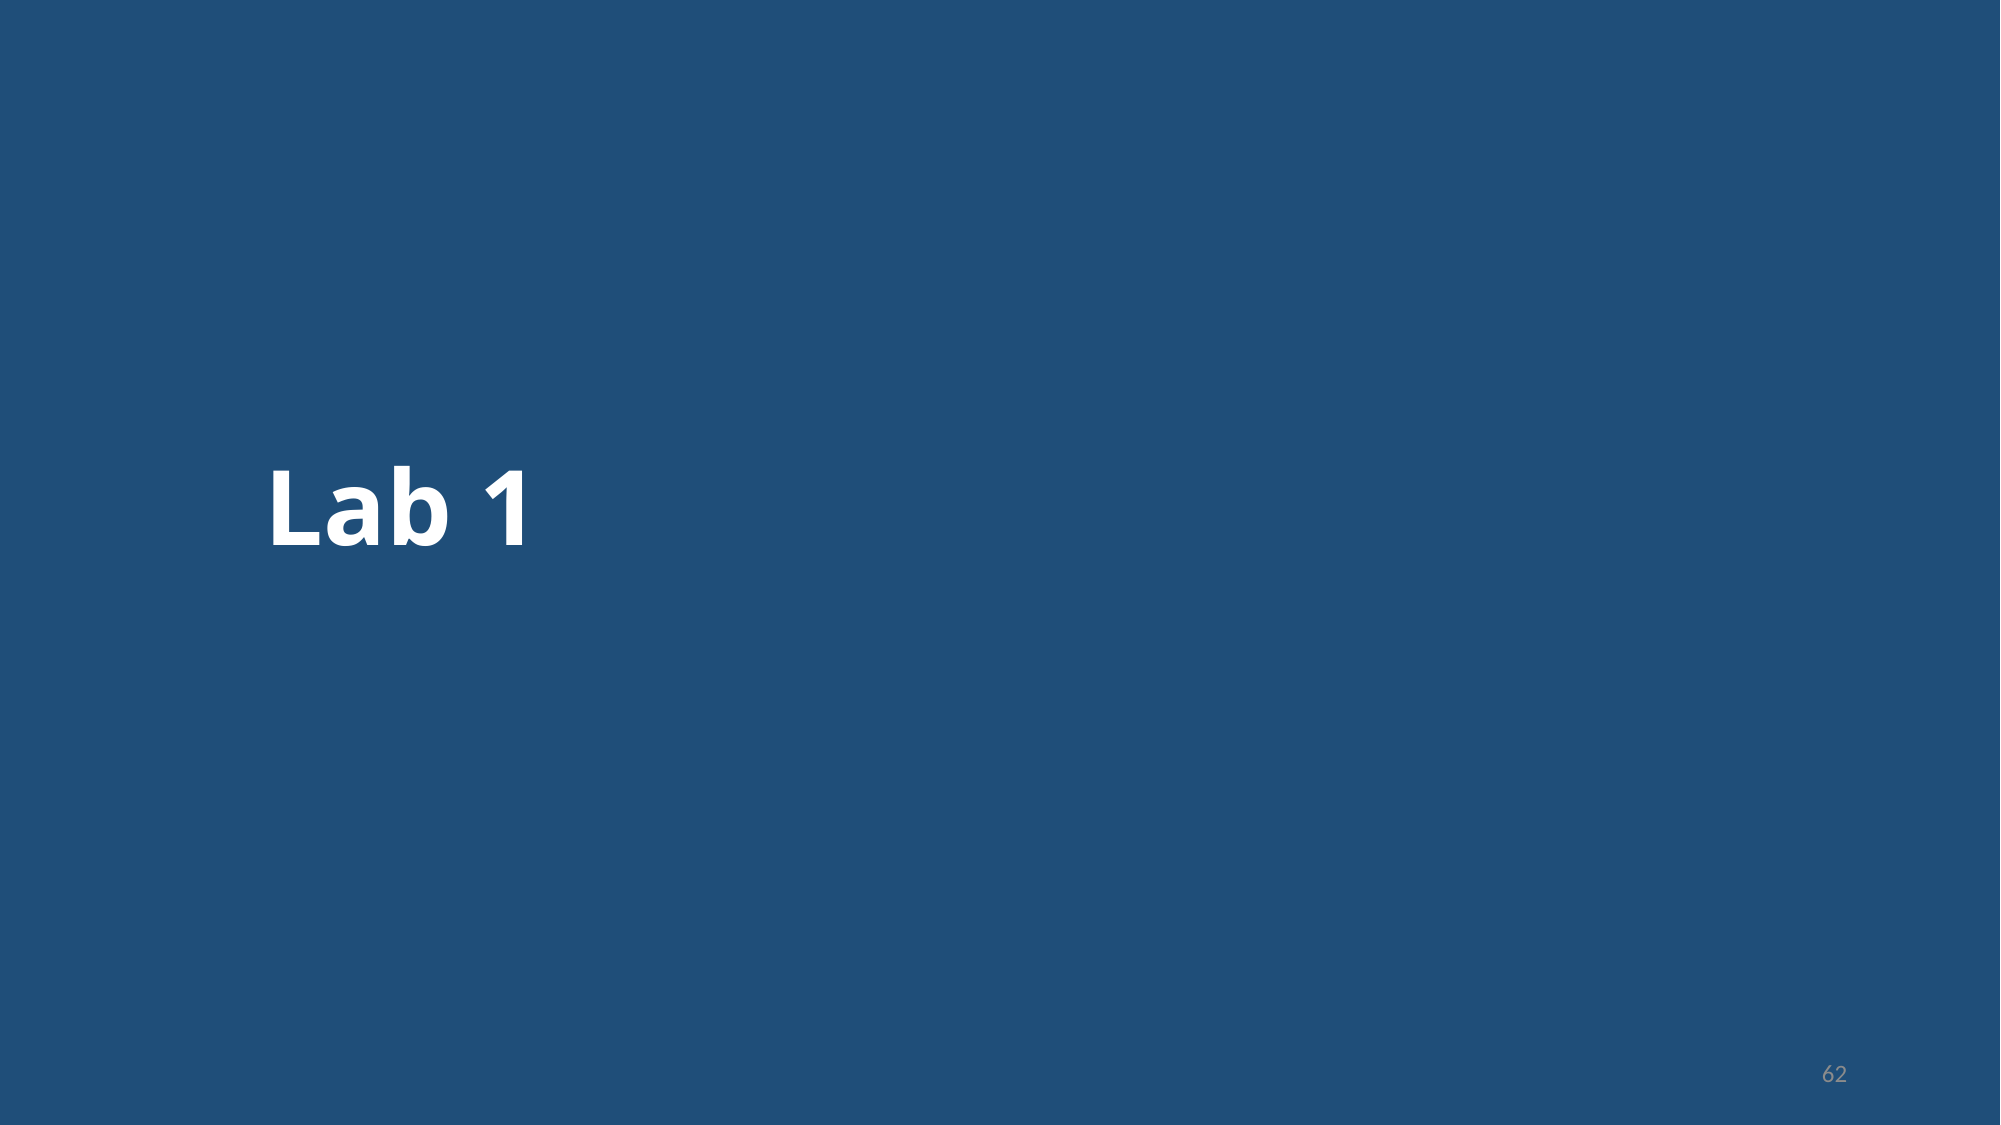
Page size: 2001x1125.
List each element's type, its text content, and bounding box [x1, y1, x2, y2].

title Lab 1 [249, 184, 1750, 576]
slide_number 62 [1412, 1042, 1863, 1103]
